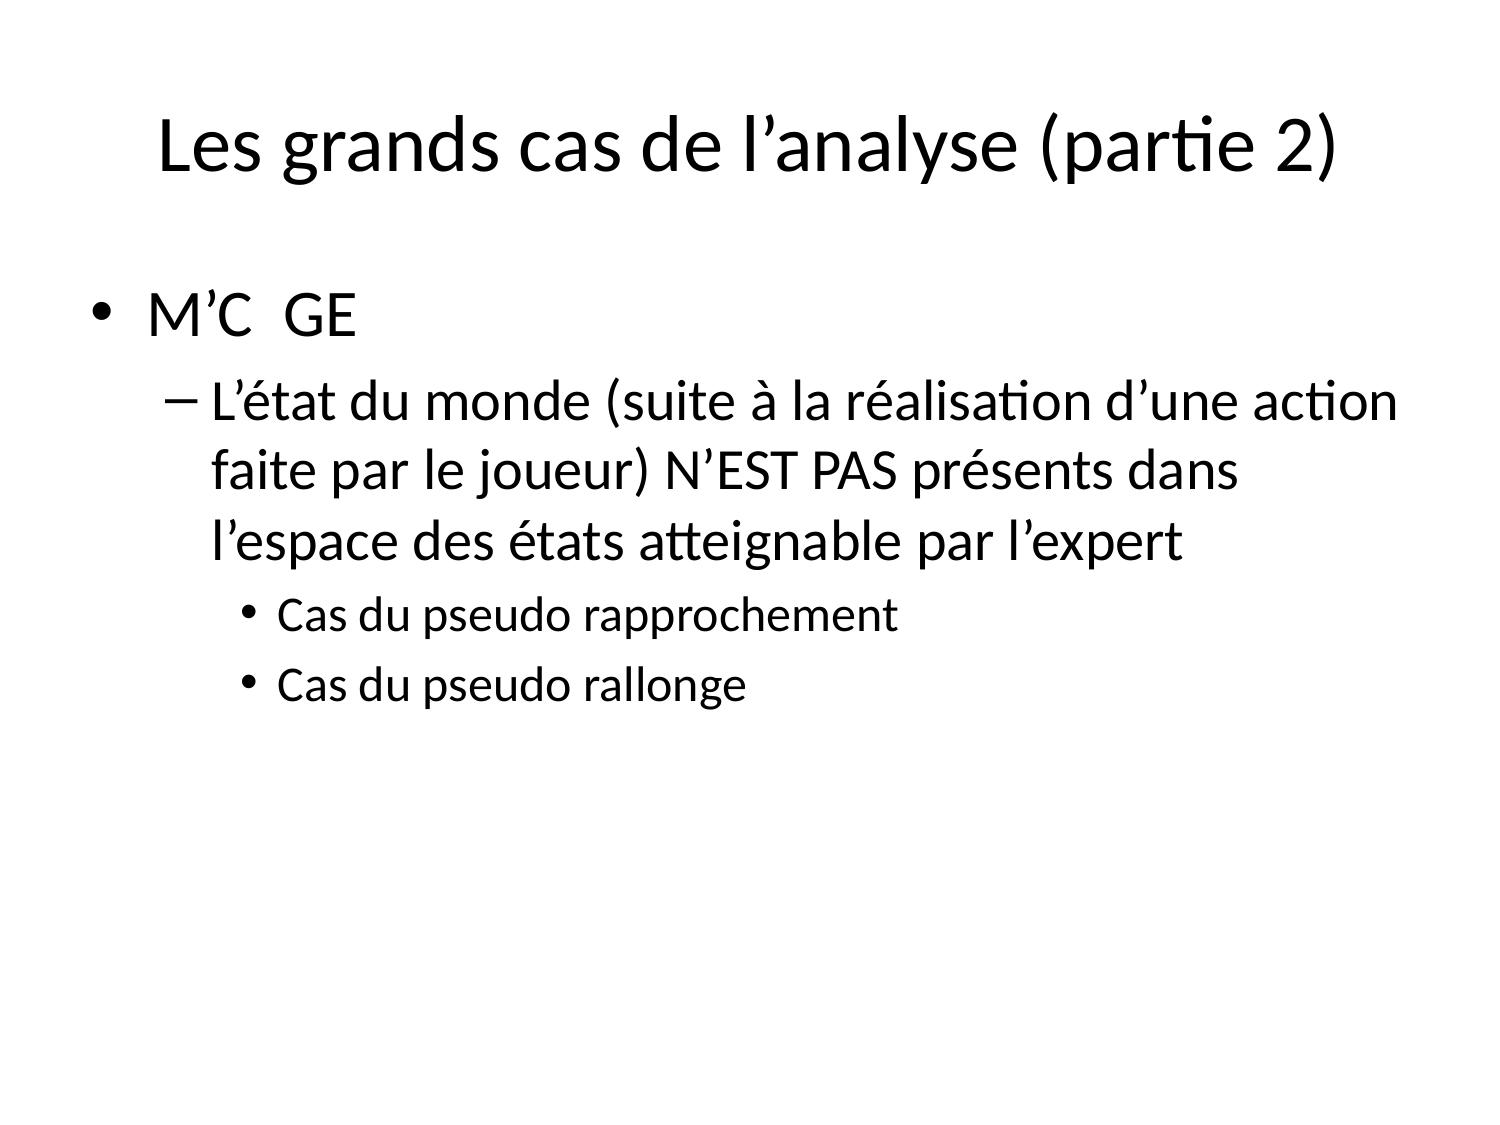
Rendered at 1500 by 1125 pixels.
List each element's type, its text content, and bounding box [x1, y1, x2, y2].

title Les grands cas de l’analyse (partie 2) [75, 45, 1425, 233]
